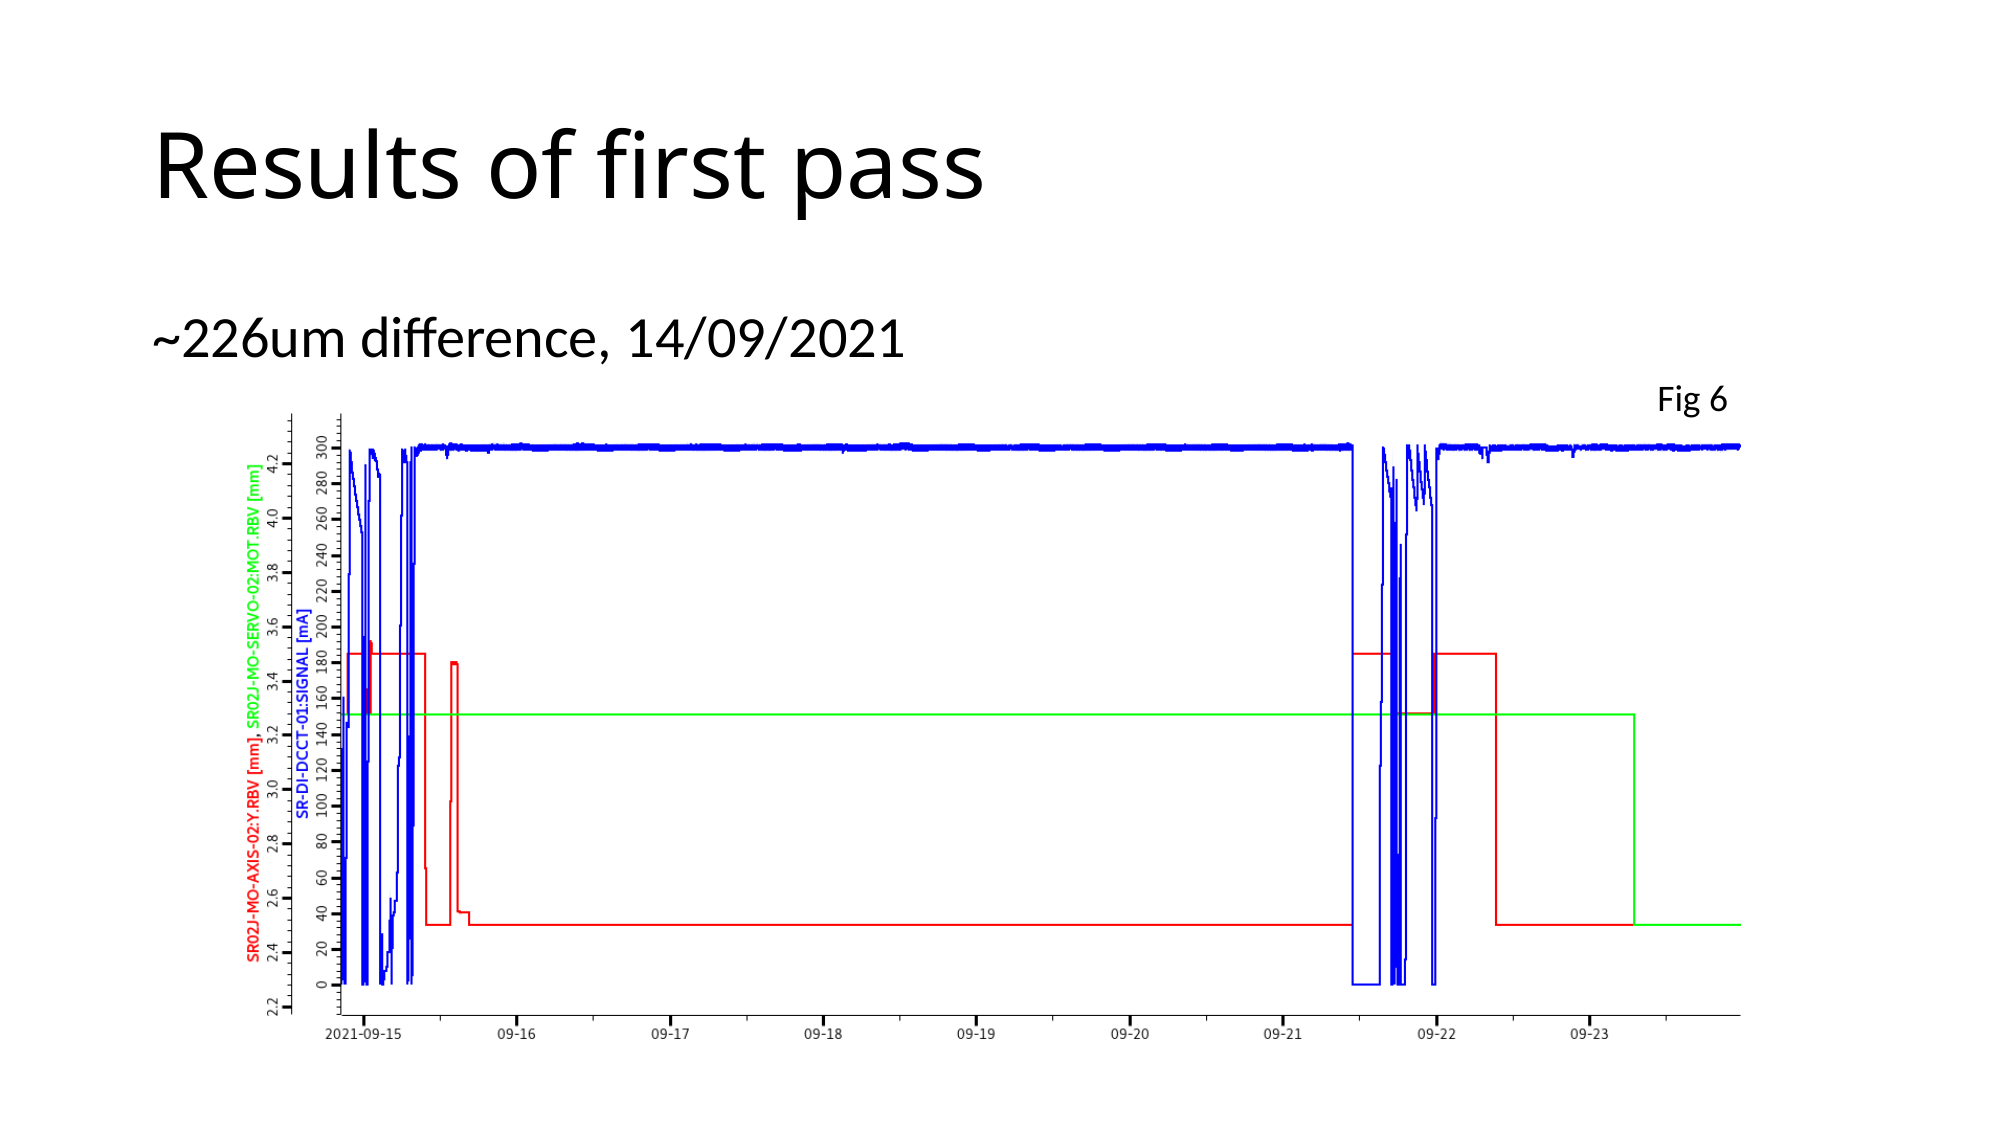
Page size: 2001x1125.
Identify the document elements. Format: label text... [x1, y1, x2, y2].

title Results of first pass [137, 59, 1863, 278]
picture [242, 413, 1741, 1061]
text_box Fig 6 [1642, 366, 1786, 427]
list ~226um difference, 14/09/2021 [137, 299, 1863, 413]
